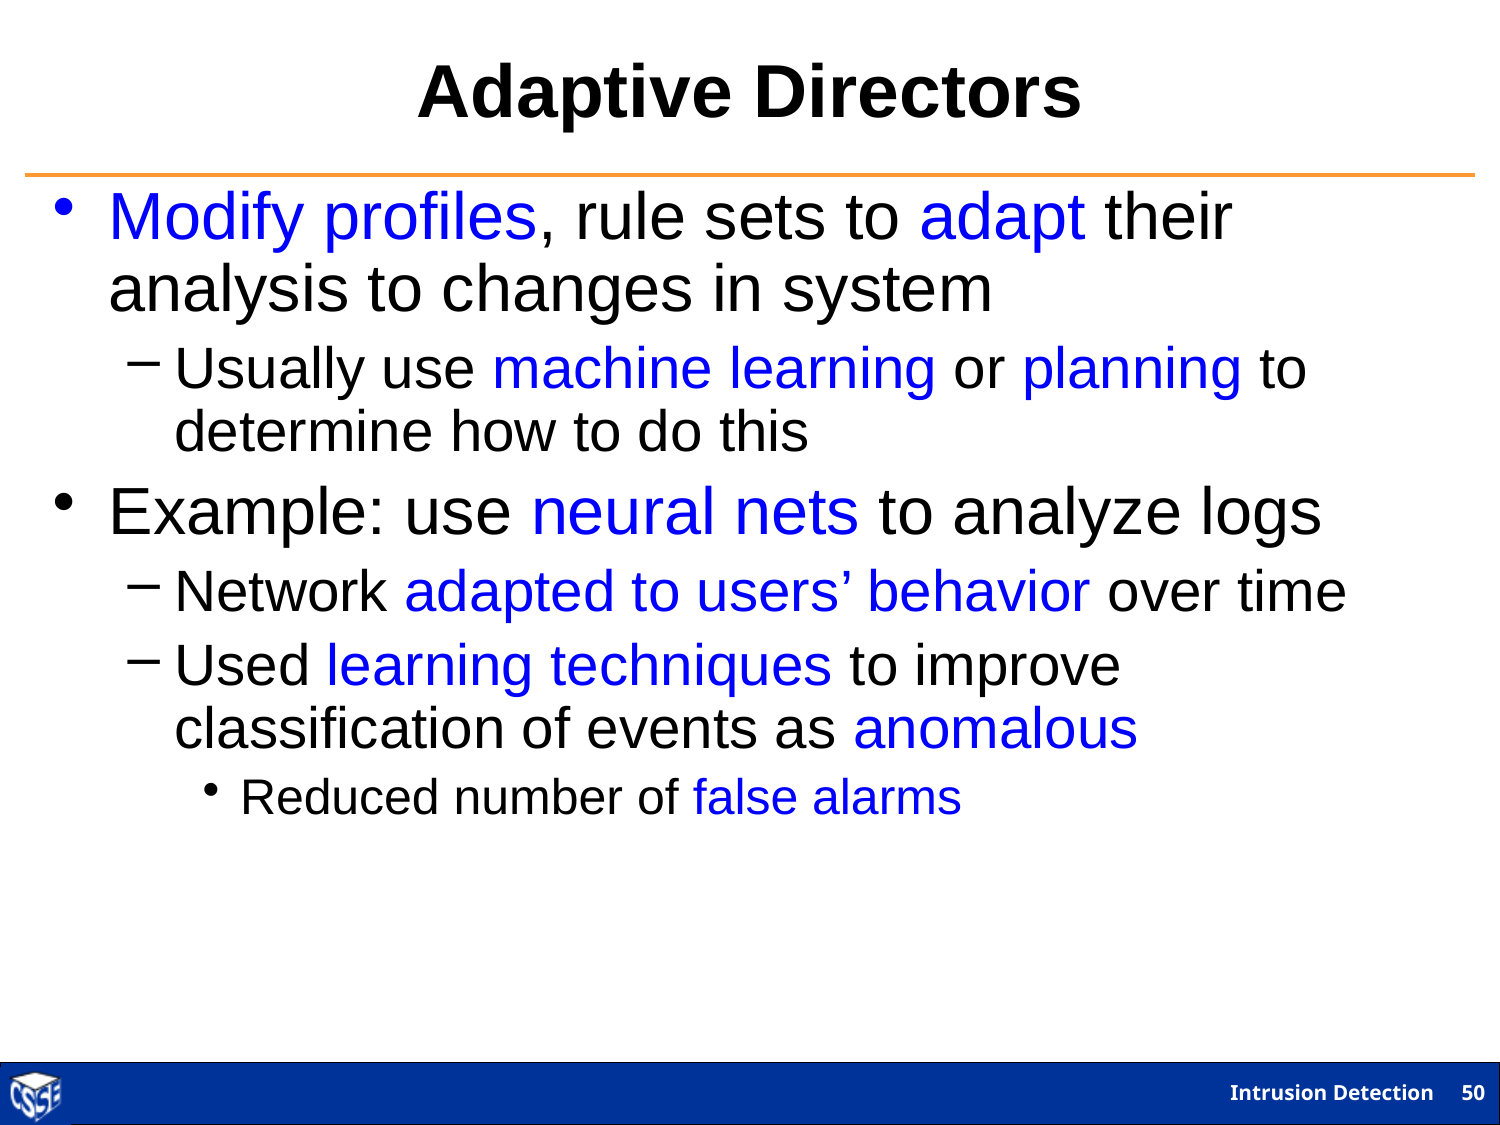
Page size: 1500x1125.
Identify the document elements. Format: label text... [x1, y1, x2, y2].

list Modify profiles, rule sets to adapt their analysis to changes in system Usually use machine learning or planning to determine how to do this Example: use neural nets to analyze logs Network adapted to users’ behavior over time Used learning techniques to improve classification of events as anomalous Reduced number of false alarms [37, 174, 1463, 1063]
picture [0, 1067, 71, 1125]
title Adaptive Directors [37, 12, 1463, 163]
